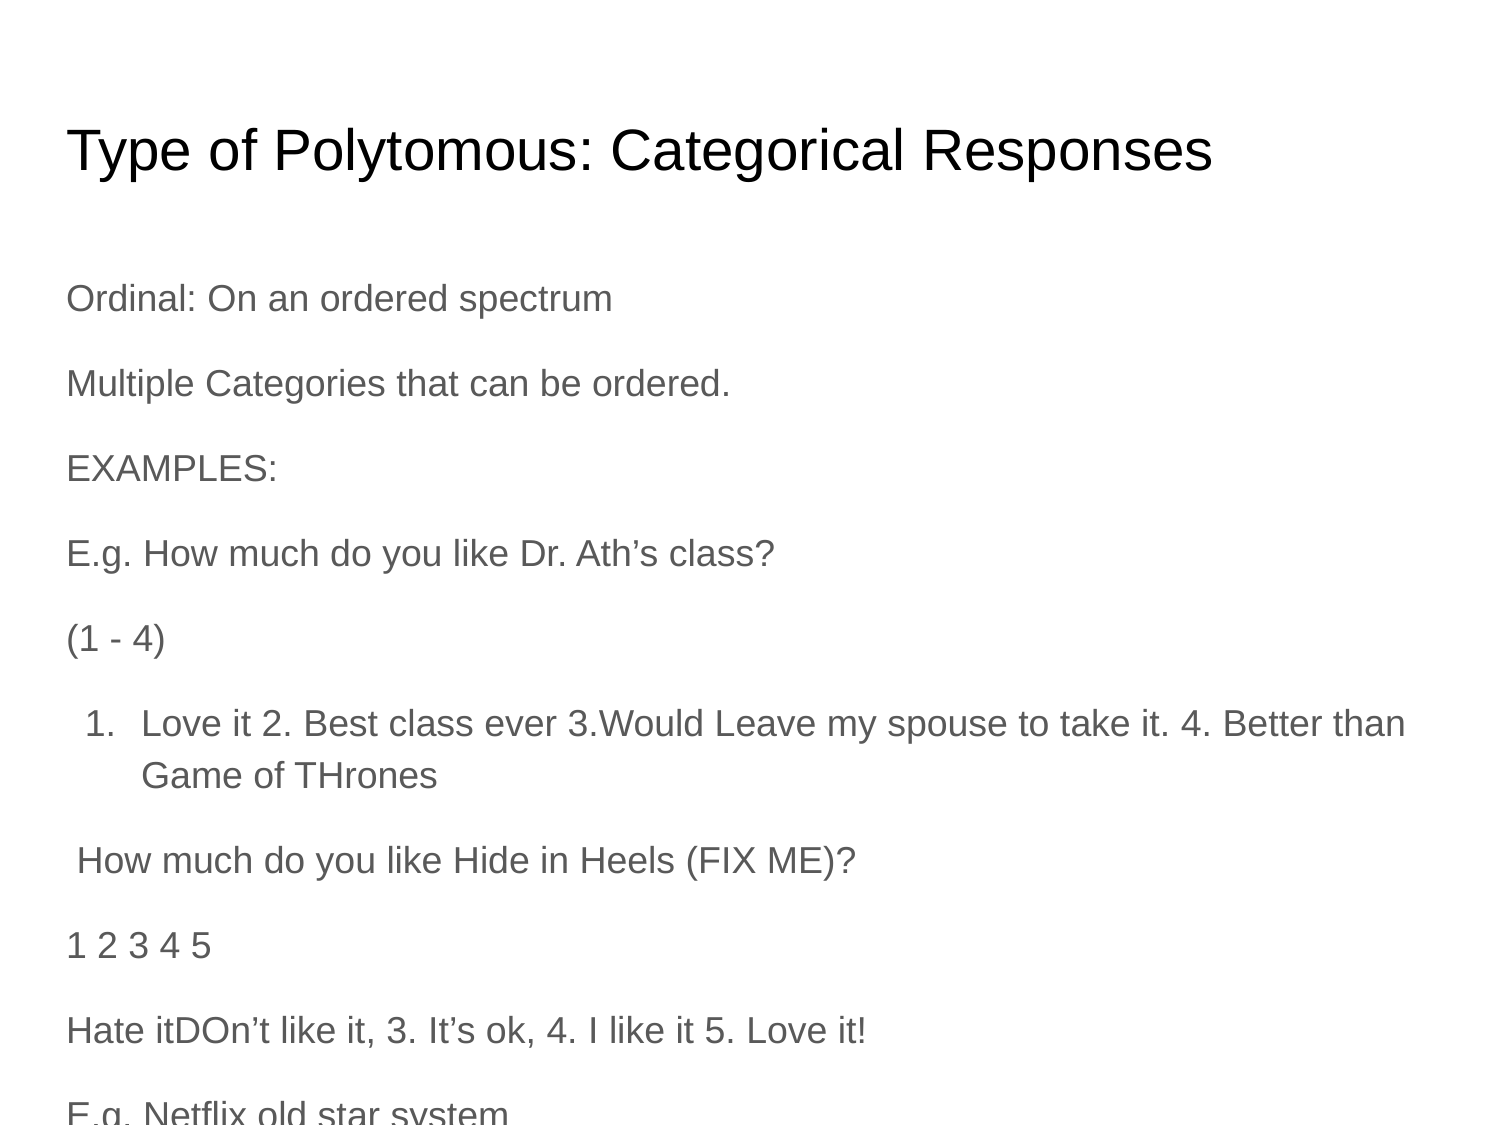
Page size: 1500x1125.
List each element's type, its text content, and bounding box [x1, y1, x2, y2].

list Ordinal: On an ordered spectrum Multiple Categories that can be ordered. EXAMPLES: E.g. How much do you like Dr. Ath’s class? (1 - 4) Love it 2. Best class ever 3.Would Leave my spouse to take it. 4. Better than Game of THrones How much do you like Hide in Heels (FIX ME)? 1 2 3 4 5 Hate itDOn’t like it, 3. It’s ok, 4. I like it 5. Love it! E.g. Netflix old star system [51, 252, 1449, 1000]
title Type of Polytomous: Categorical Responses [51, 97, 1449, 223]
